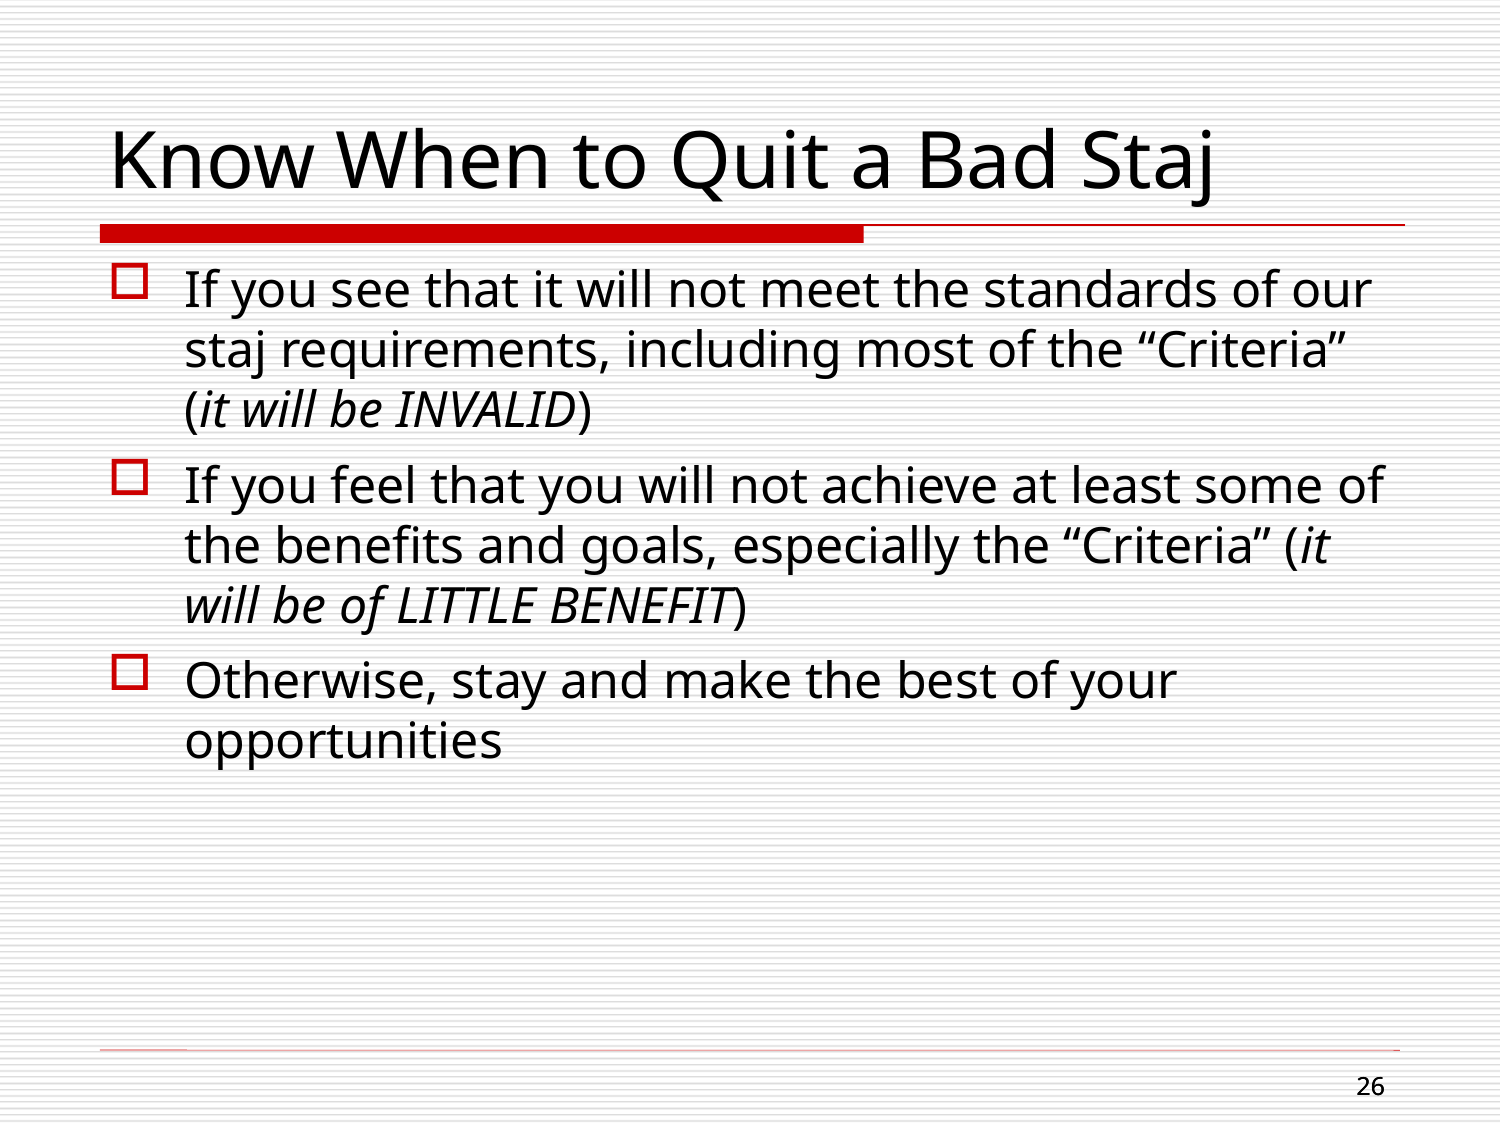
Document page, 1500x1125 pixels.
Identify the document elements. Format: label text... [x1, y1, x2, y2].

text_box Know When to Quit a Bad Staj [94, 49, 1407, 213]
text_box If you see that it will not meet the standards of our staj requirements, including most of the “Criteria” (it will be INVALID) If you feel that you will not achieve at least some of the benefits and goals, especially the “Criteria” (it will be of LITTLE BENEFIT) Otherwise, stay and make the best of your opportunities [92, 249, 1406, 1038]
text_box 26 [1074, 1062, 1400, 1108]
picture [0, 0, 1500, 1125]
